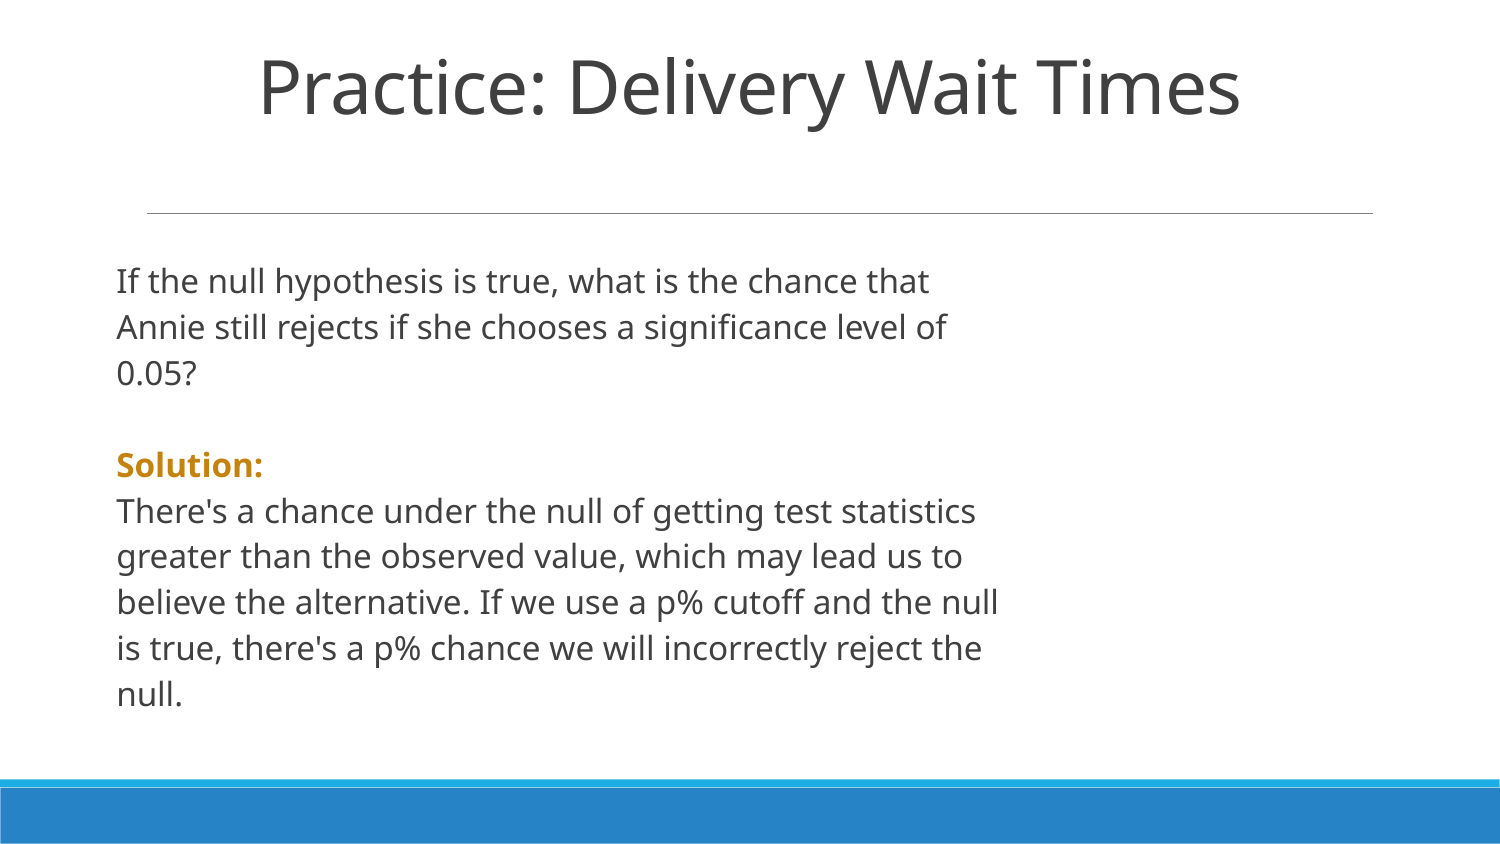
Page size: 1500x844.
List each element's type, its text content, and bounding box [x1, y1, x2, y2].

title Practice: Delivery Wait Times [0, 33, 1500, 145]
list If the null hypothesis is true, what is the chance that Annie still rejects if she chooses a significance level of 0.05? Solution: There's a chance under the null of getting test statistics greater than the observed value, which may lead us to believe the alternative. If we use a p% cutoff and the null is true, there's a p% chance we will incorrectly reject the null. [101, 239, 1043, 742]
